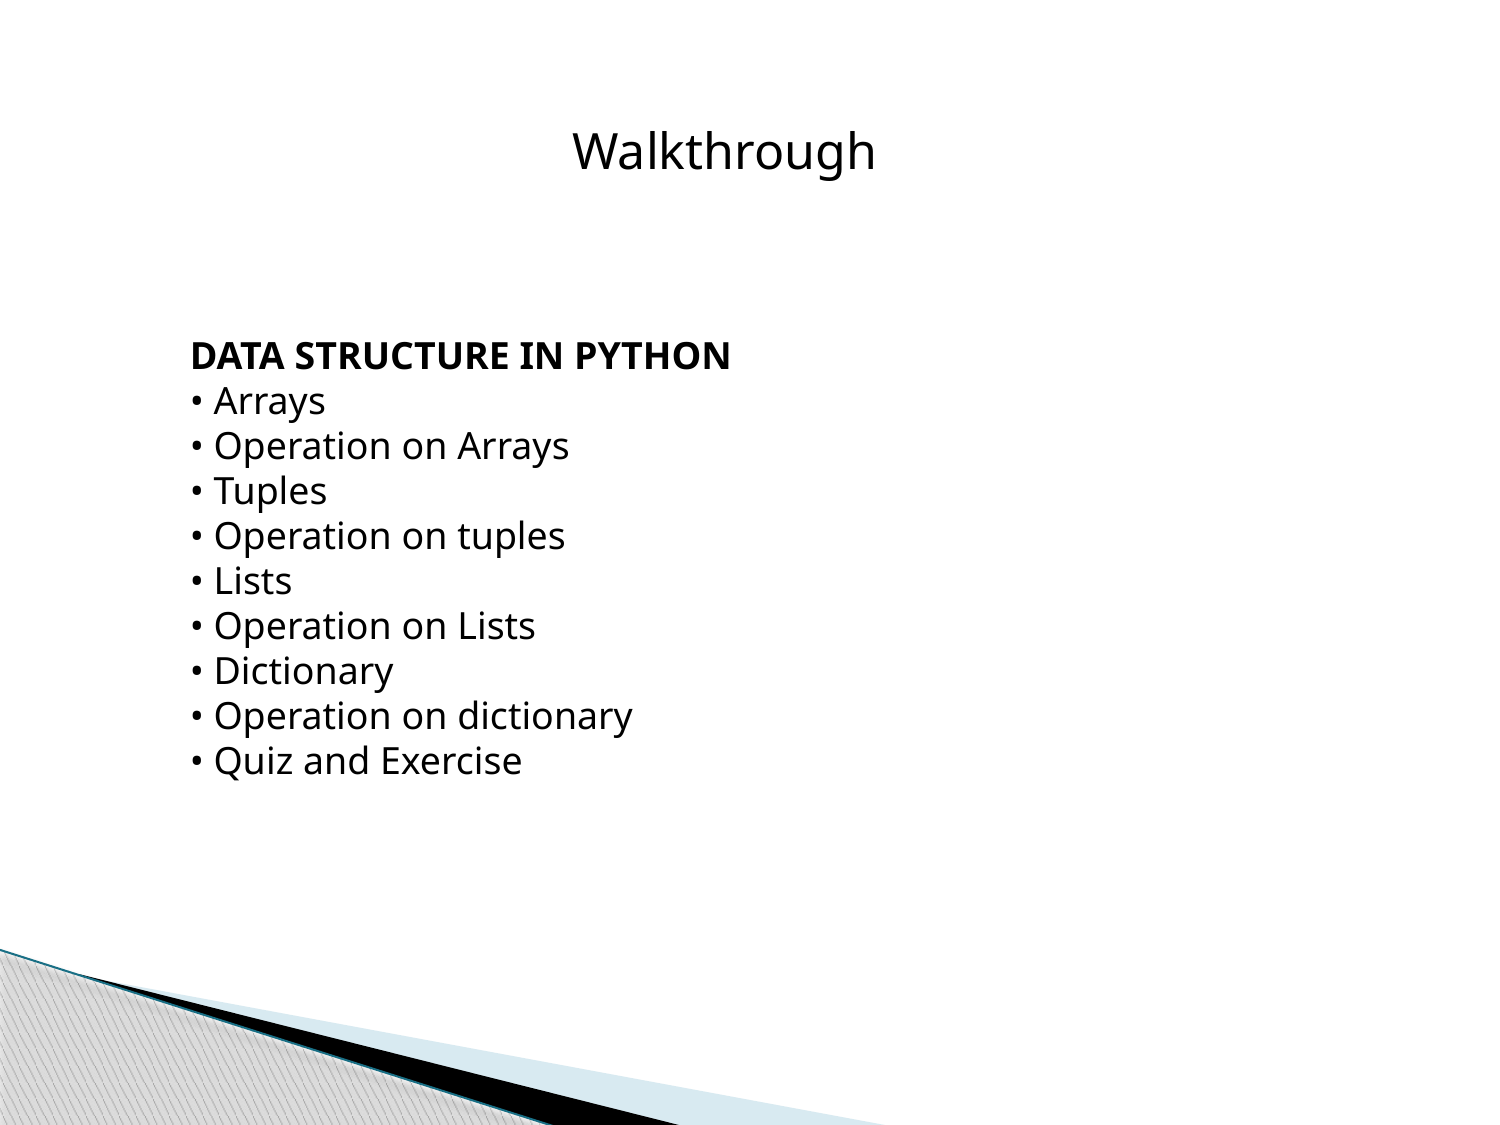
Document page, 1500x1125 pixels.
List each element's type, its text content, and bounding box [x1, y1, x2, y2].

text_box Walkthrough [225, 112, 1225, 188]
text_box DATA STRUCTURE IN PYTHON • Arrays • Operation on Arrays • Tuples • Operation on tuples • Lists • Operation on Lists • Dictionary • Operation on dictionary • Quiz and Exercise [174, 324, 1338, 790]
